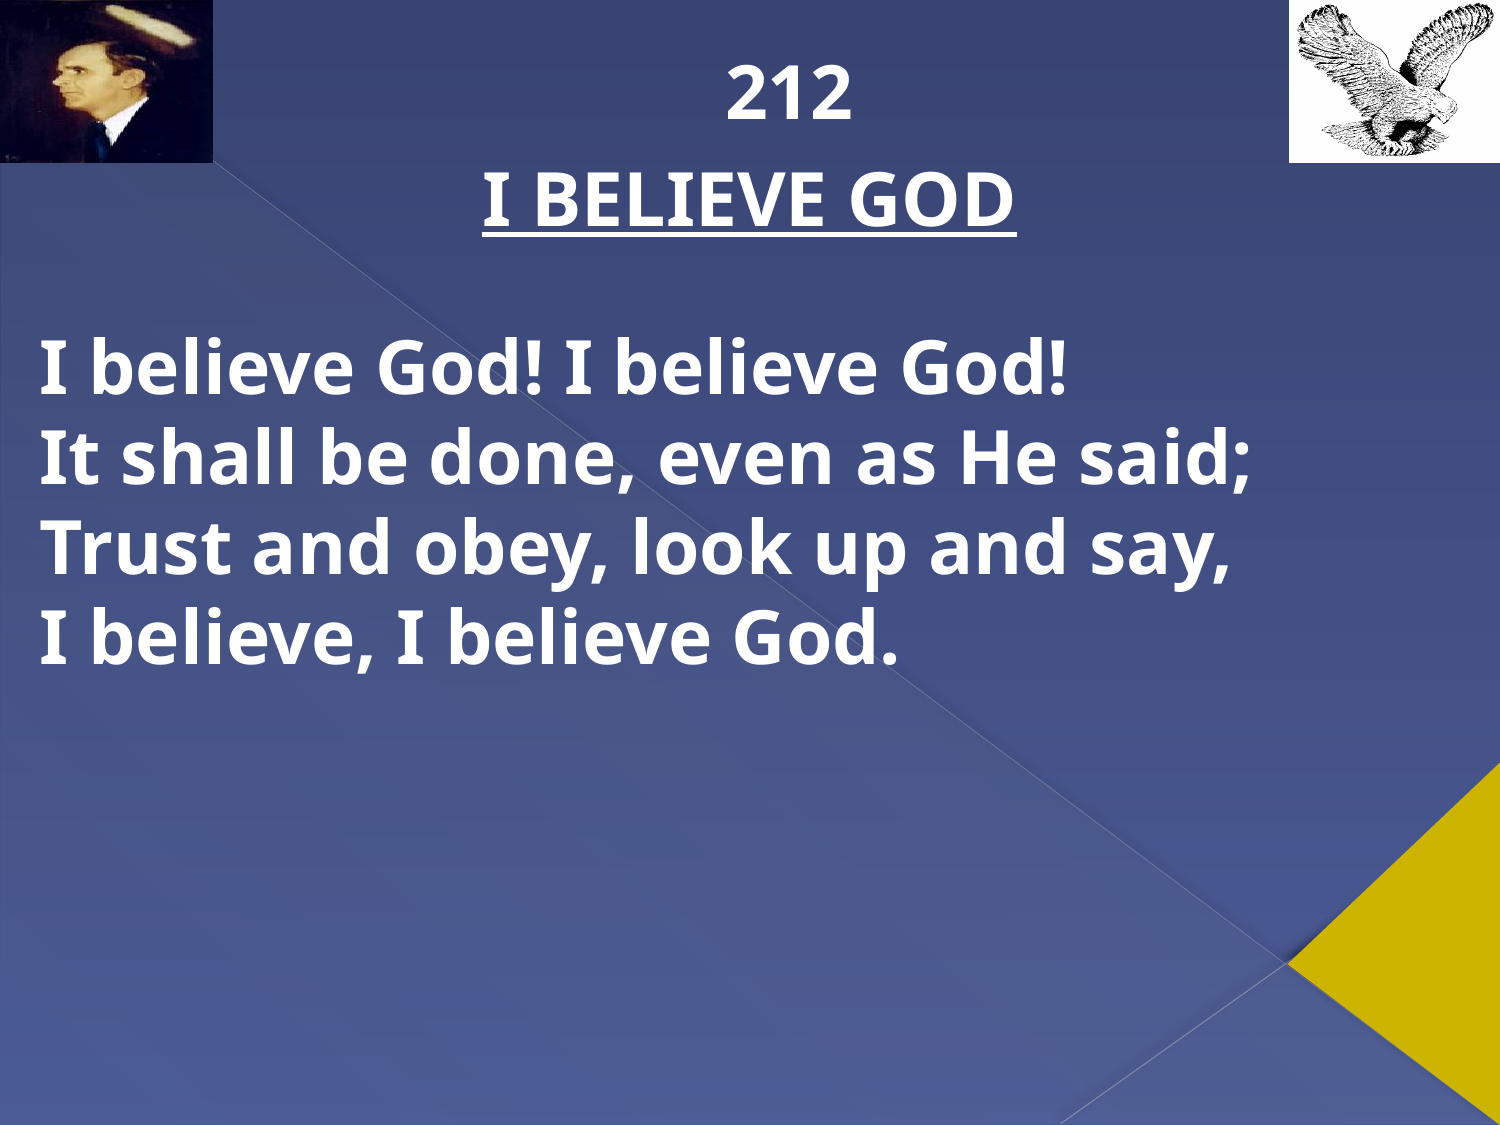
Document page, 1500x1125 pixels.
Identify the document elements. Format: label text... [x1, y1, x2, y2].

text_box [1285, 760, 1500, 1125]
picture [1288, 0, 1500, 163]
text_box 212 [216, 37, 1279, 143]
text_box I BELIEVE GOD [0, 143, 1500, 249]
text_box I believe God! I believe God! It shall be done, even as He said; Trust and obey, look up and say, I believe, I believe God. [24, 312, 1500, 688]
picture [0, 0, 213, 163]
